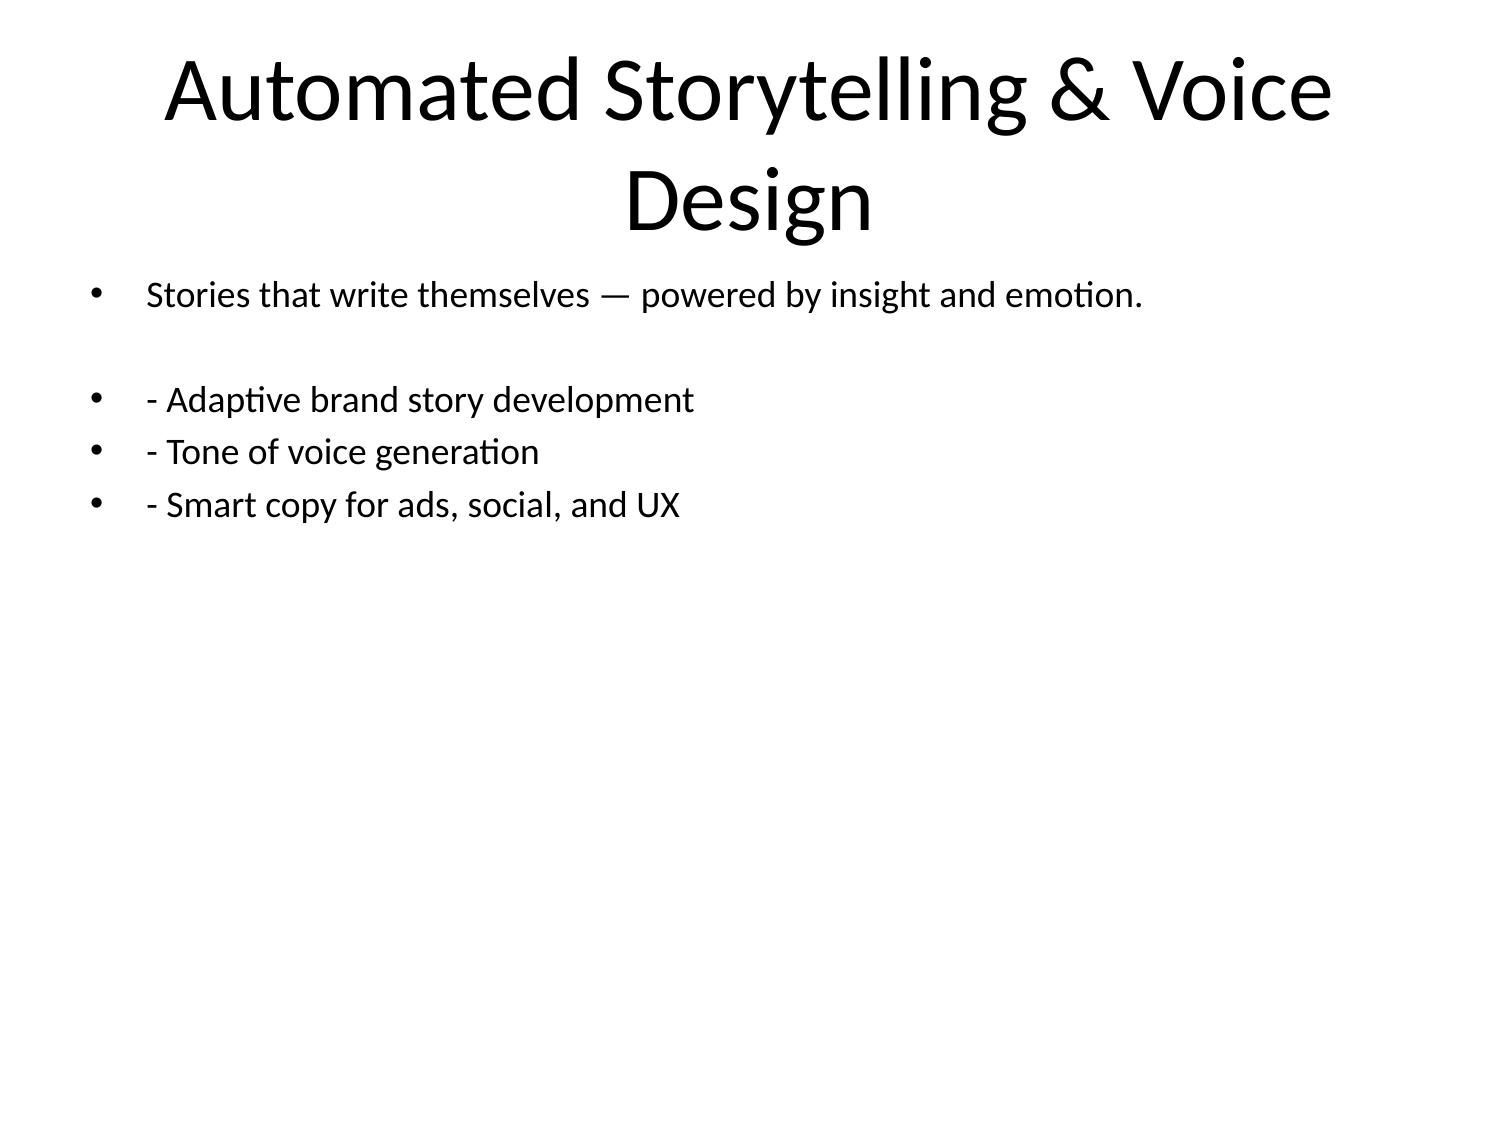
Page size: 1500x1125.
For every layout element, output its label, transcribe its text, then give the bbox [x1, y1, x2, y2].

title Automated Storytelling & Voice Design [75, 45, 1425, 233]
list Stories that write themselves — powered by insight and emotion. - Adaptive brand story development - Tone of voice generation - Smart copy for ads, social, and UX [75, 262, 1425, 1005]
